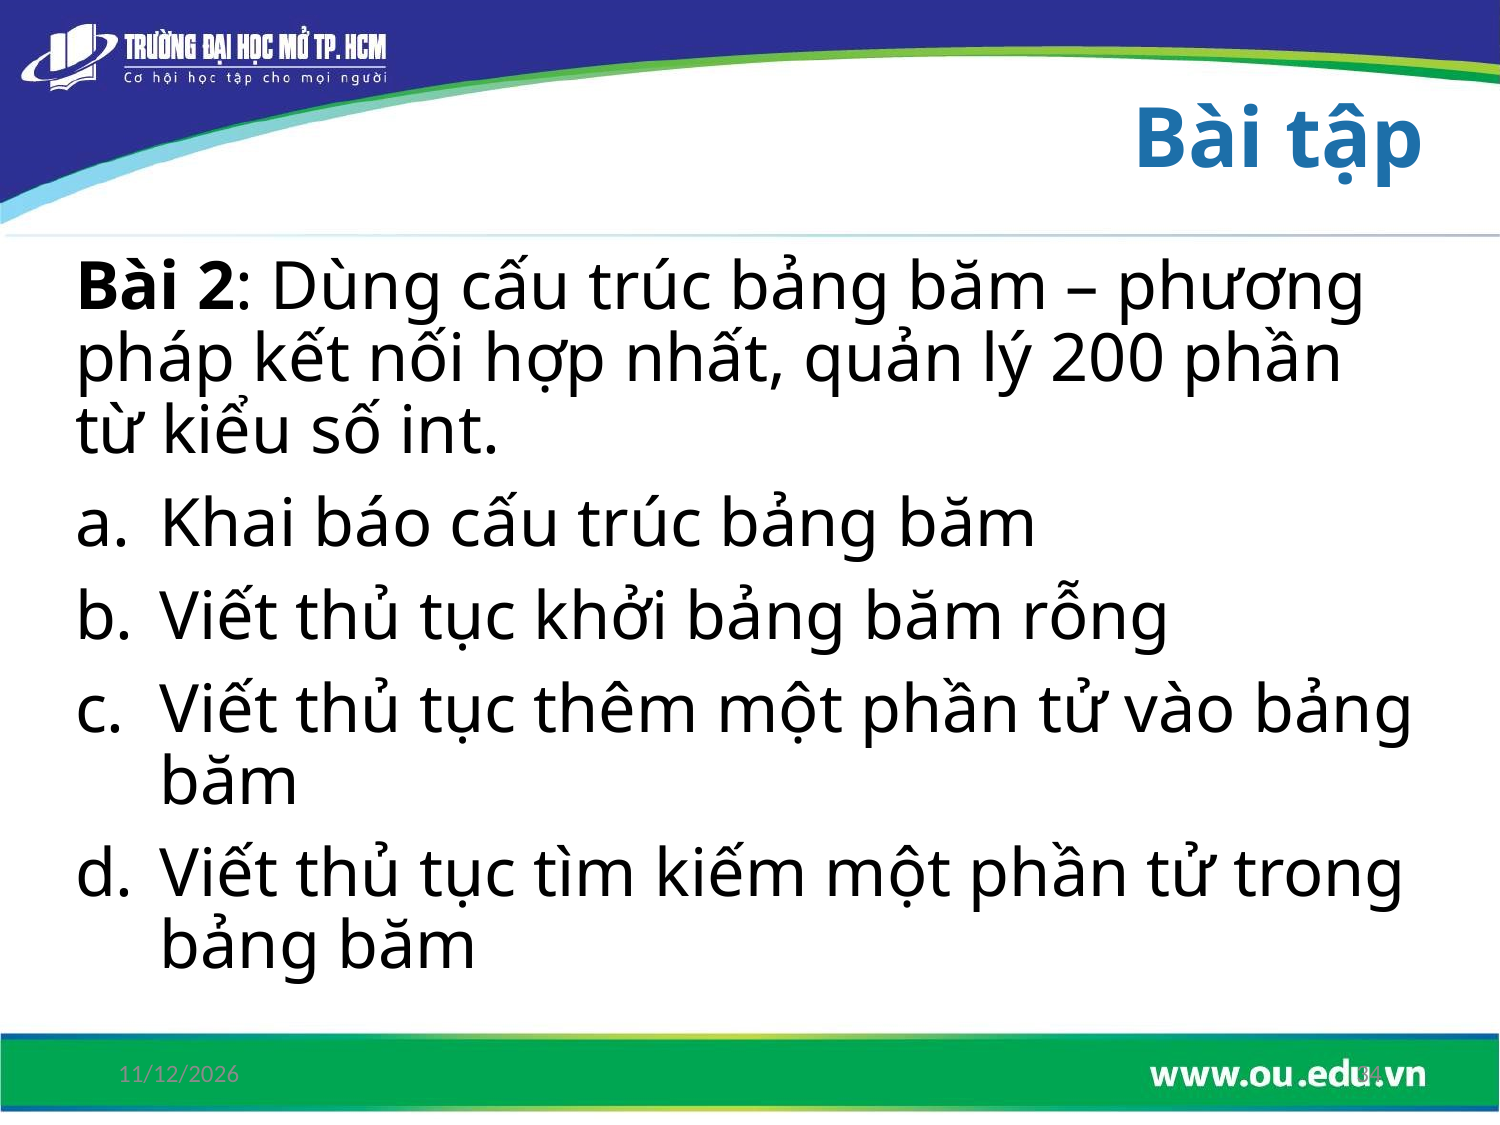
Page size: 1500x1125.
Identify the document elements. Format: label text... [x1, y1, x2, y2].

list Bài 2: Dùng cấu trúc bảng băm – phương pháp kết nối hợp nhất, quản lý 200 phần từ kiểu số int. Khai báo cấu trúc bảng băm Viết thủ tục khởi bảng băm rỗng Viết thủ tục thêm một phần tử vào bảng băm Viết thủ tục tìm kiếm một phần tử trong bảng băm [60, 244, 1440, 1020]
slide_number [103, 1042, 441, 1103]
slide_number 34 [1059, 1042, 1397, 1103]
title Bài tập [60, 59, 1440, 222]
picture [0, 0, 1500, 1125]
